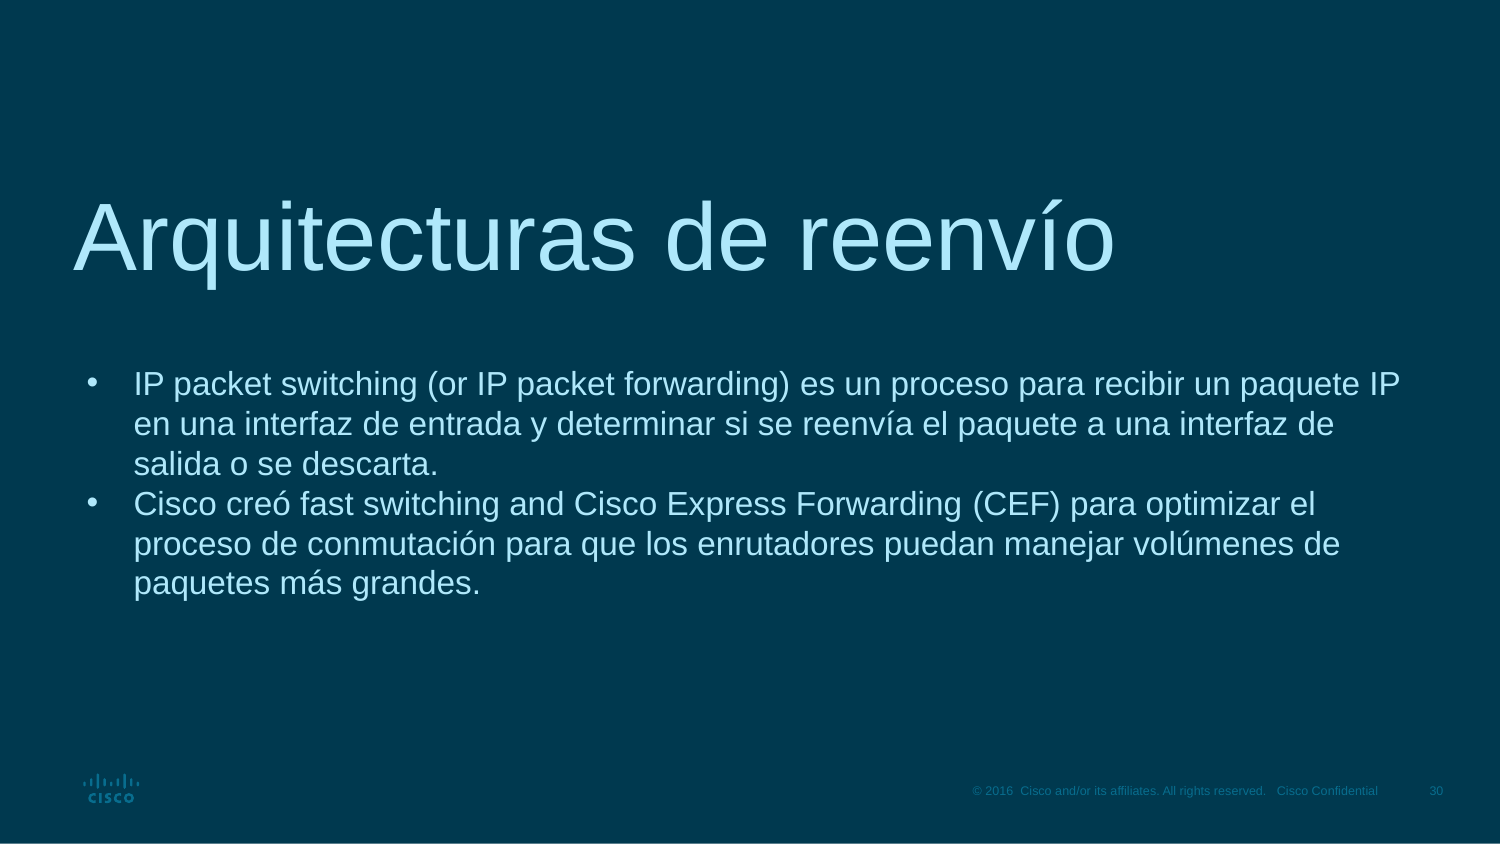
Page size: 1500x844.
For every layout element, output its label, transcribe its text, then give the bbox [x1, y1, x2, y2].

title Arquitecturas de reenvío [58, 76, 1306, 299]
text_box IP packet switching (or IP packet forwarding) es un proceso para recibir un paquete IP en una interfaz de entrada y determinar si se reenvía el paquete a una interfaz de salida o se descarta. Cisco creó fast switching and Cisco Express Forwarding (CEF) para optimizar el proceso de conmutación para que los enrutadores puedan manejar volúmenes de paquetes más grandes. [71, 354, 1430, 609]
